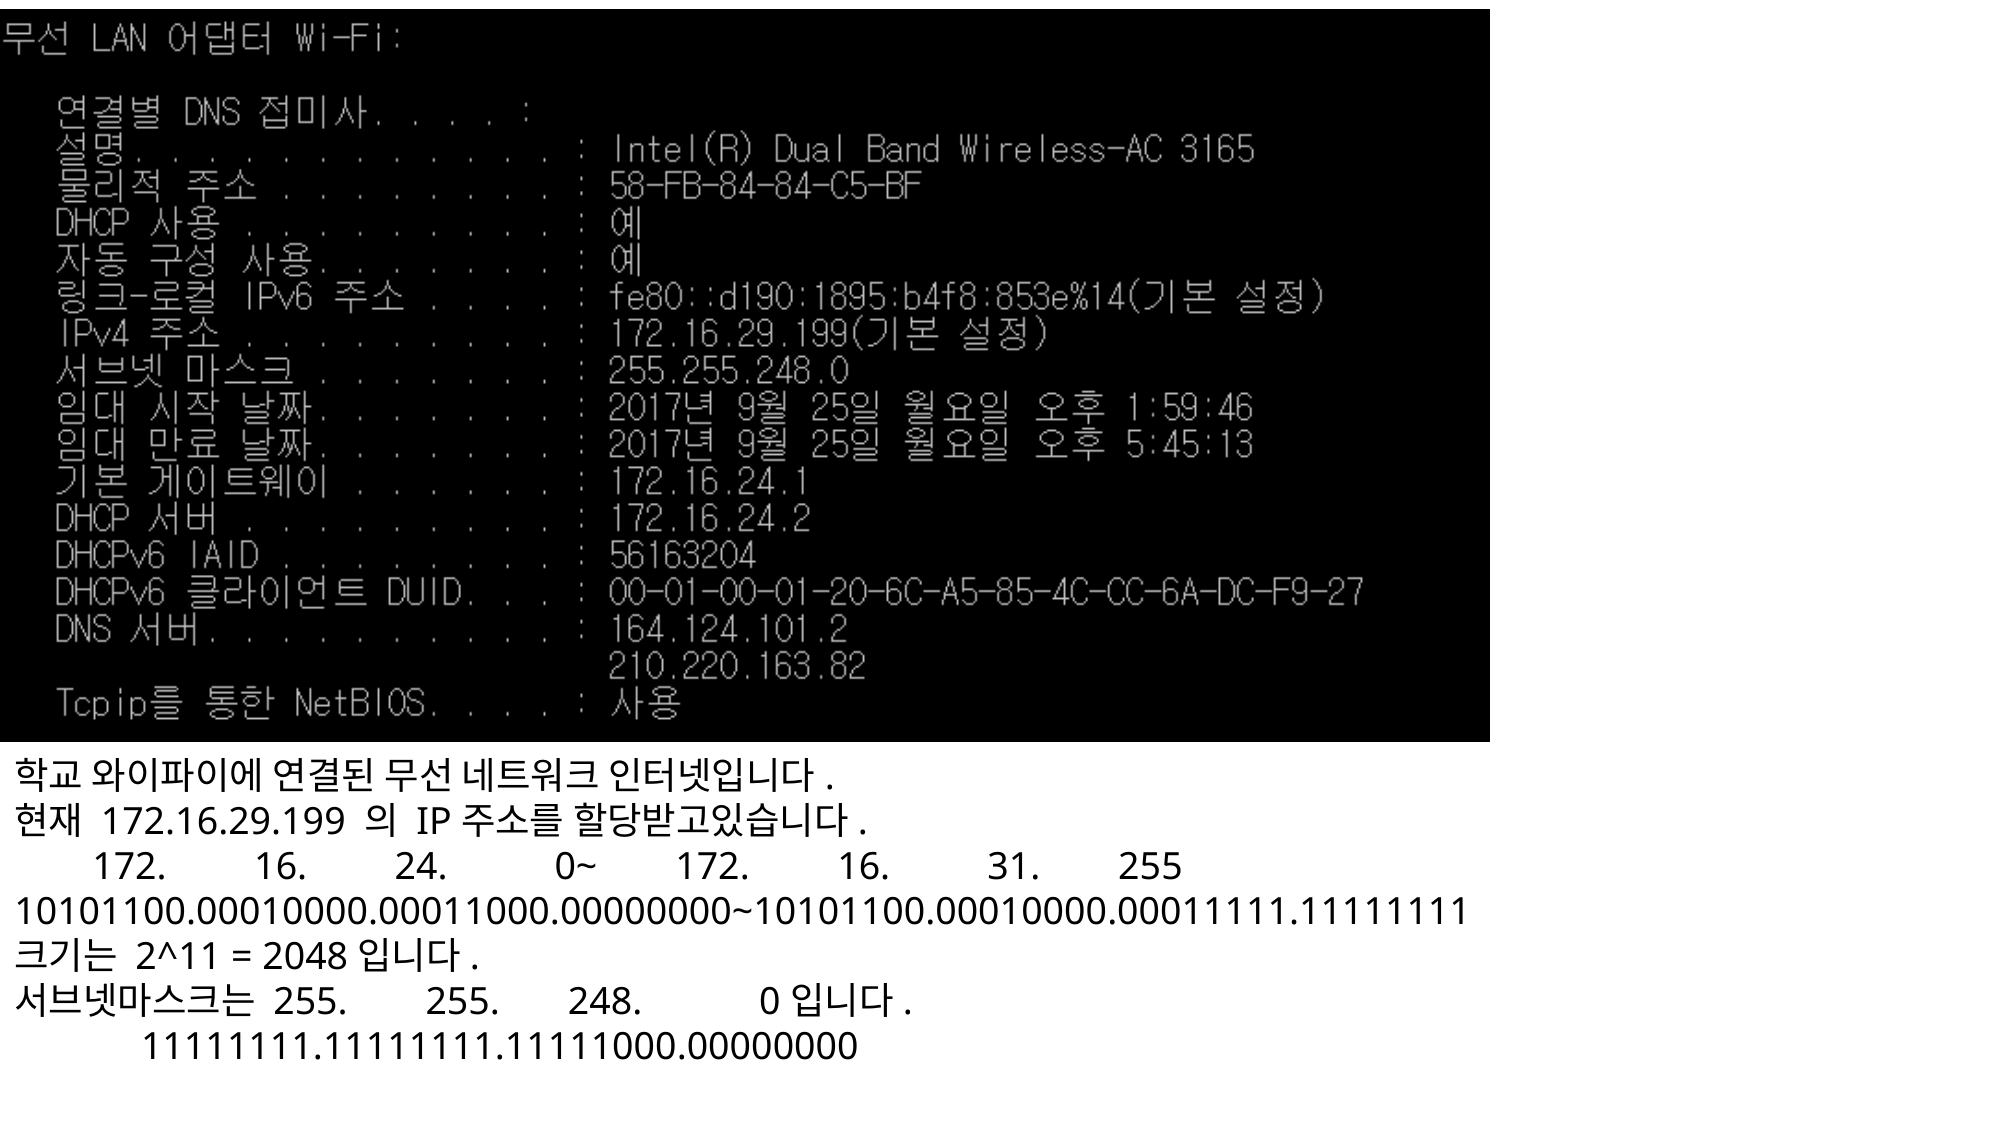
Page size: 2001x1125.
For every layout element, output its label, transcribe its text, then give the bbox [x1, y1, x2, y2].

picture [0, 9, 1490, 742]
text_box 학교 와이파이에 연결된 무선 네트워크 인터넷입니다. 현재 172.16.29.199 의 IP주소를 할당받고있습니다. 172. 16. 24. 0~ 172. 16. 31. 255 10101100.00010000.00011000.00000000~10101100.00010000.00011111.11111111 크기는 2^11 = 2048입니다. 서브넷마스크는 255. 255. 248. 0입니다. 11111111.11111111.11111000.00000000 [0, 744, 1563, 1075]
